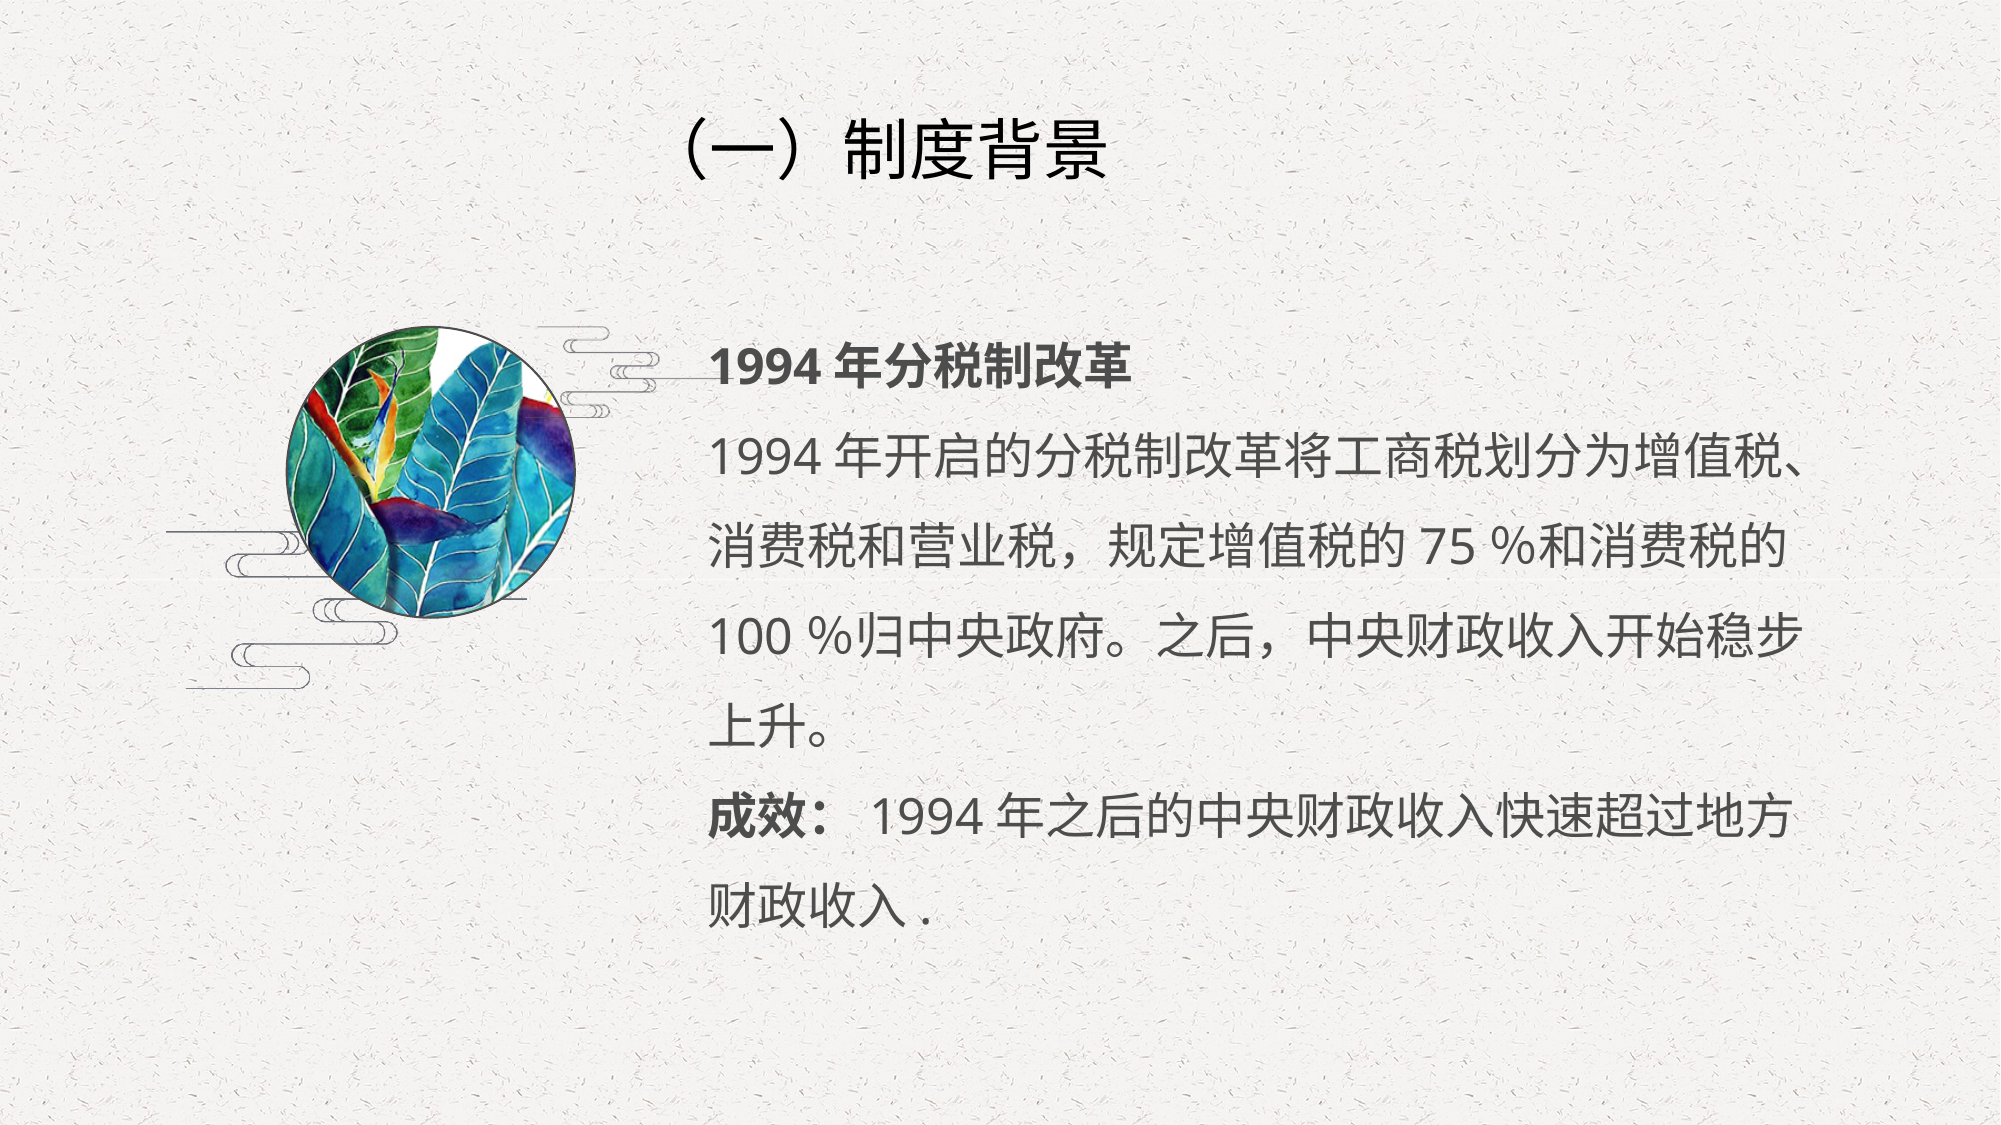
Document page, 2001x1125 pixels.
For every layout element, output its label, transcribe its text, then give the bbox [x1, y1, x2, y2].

picture [0, 0, 2001, 1125]
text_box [166, 296, 1844, 949]
text_box （一）制度背景 [627, 100, 1125, 195]
